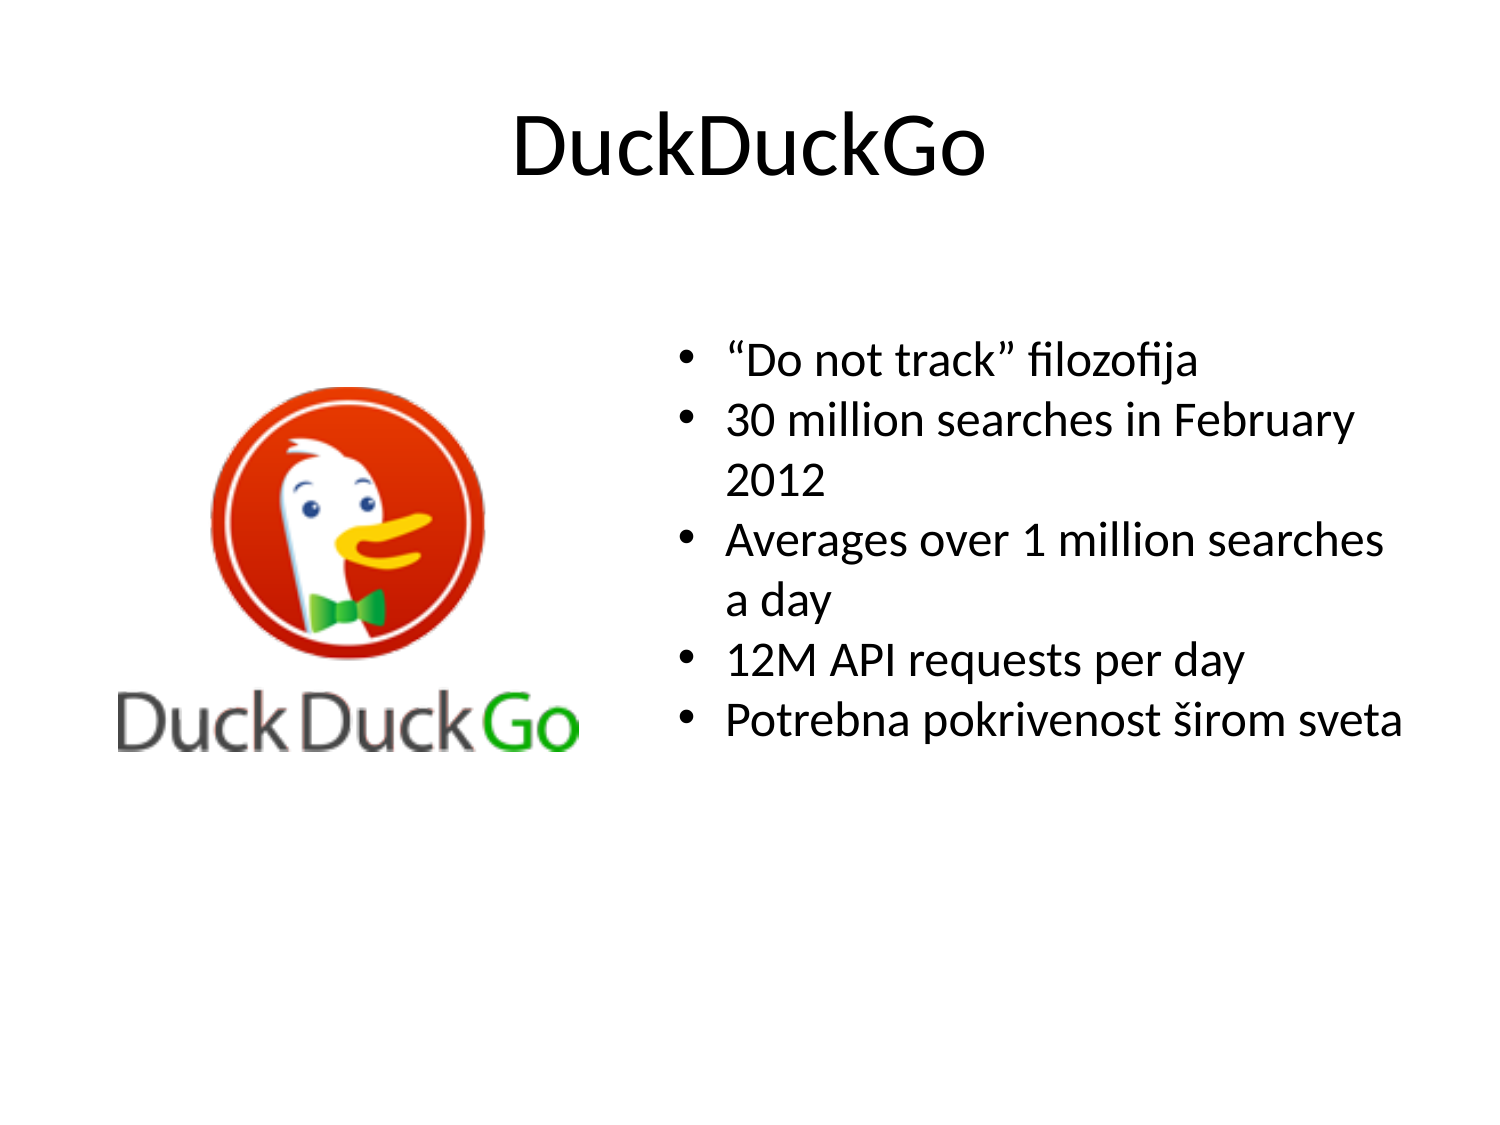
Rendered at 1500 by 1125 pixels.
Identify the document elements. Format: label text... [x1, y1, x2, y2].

text_box “Do not track” filozofija 30 million searches in February 2012 Averages over 1 million searches a day 12M API requests per day Potrebna pokrivenost širom sveta [663, 319, 1425, 754]
title DuckDuckGo [75, 45, 1425, 233]
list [118, 387, 579, 782]
